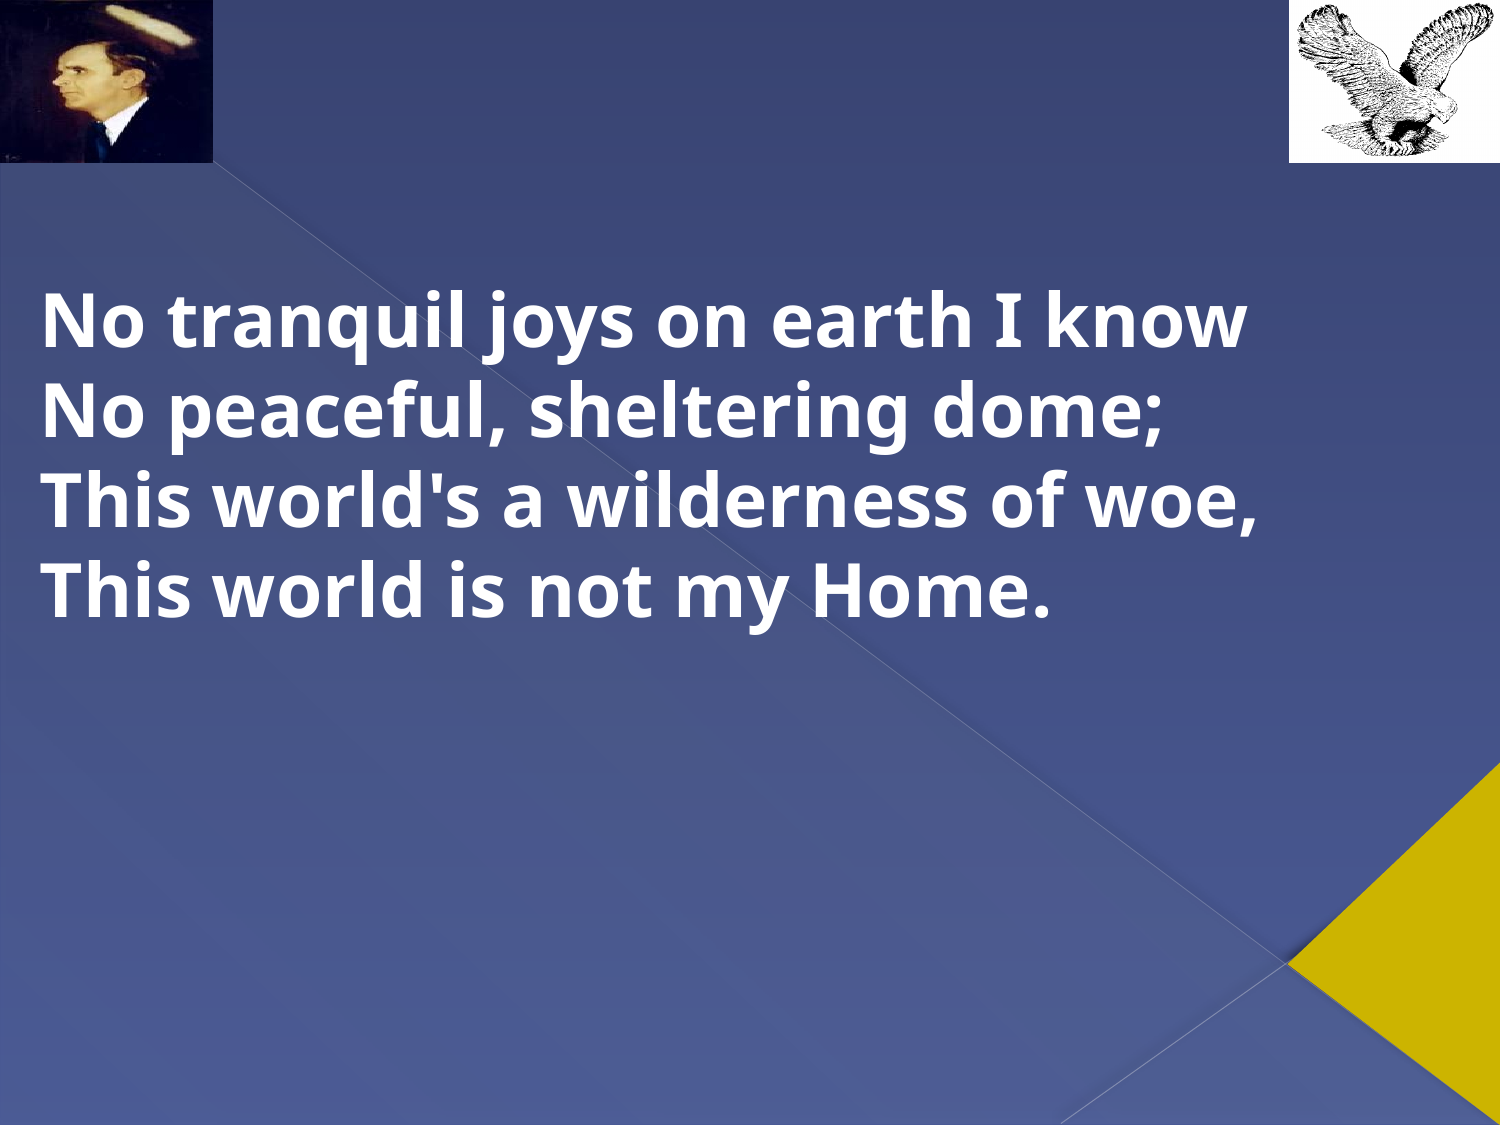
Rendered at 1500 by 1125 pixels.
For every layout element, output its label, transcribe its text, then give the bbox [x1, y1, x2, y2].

picture [1288, 0, 1500, 163]
picture [0, 0, 213, 163]
text_box [1285, 760, 1500, 1125]
text_box No tranquil joys on earth I know No peaceful, sheltering dome; This world's a wilderness of woe, This world is not my Home. [24, 174, 1500, 640]
